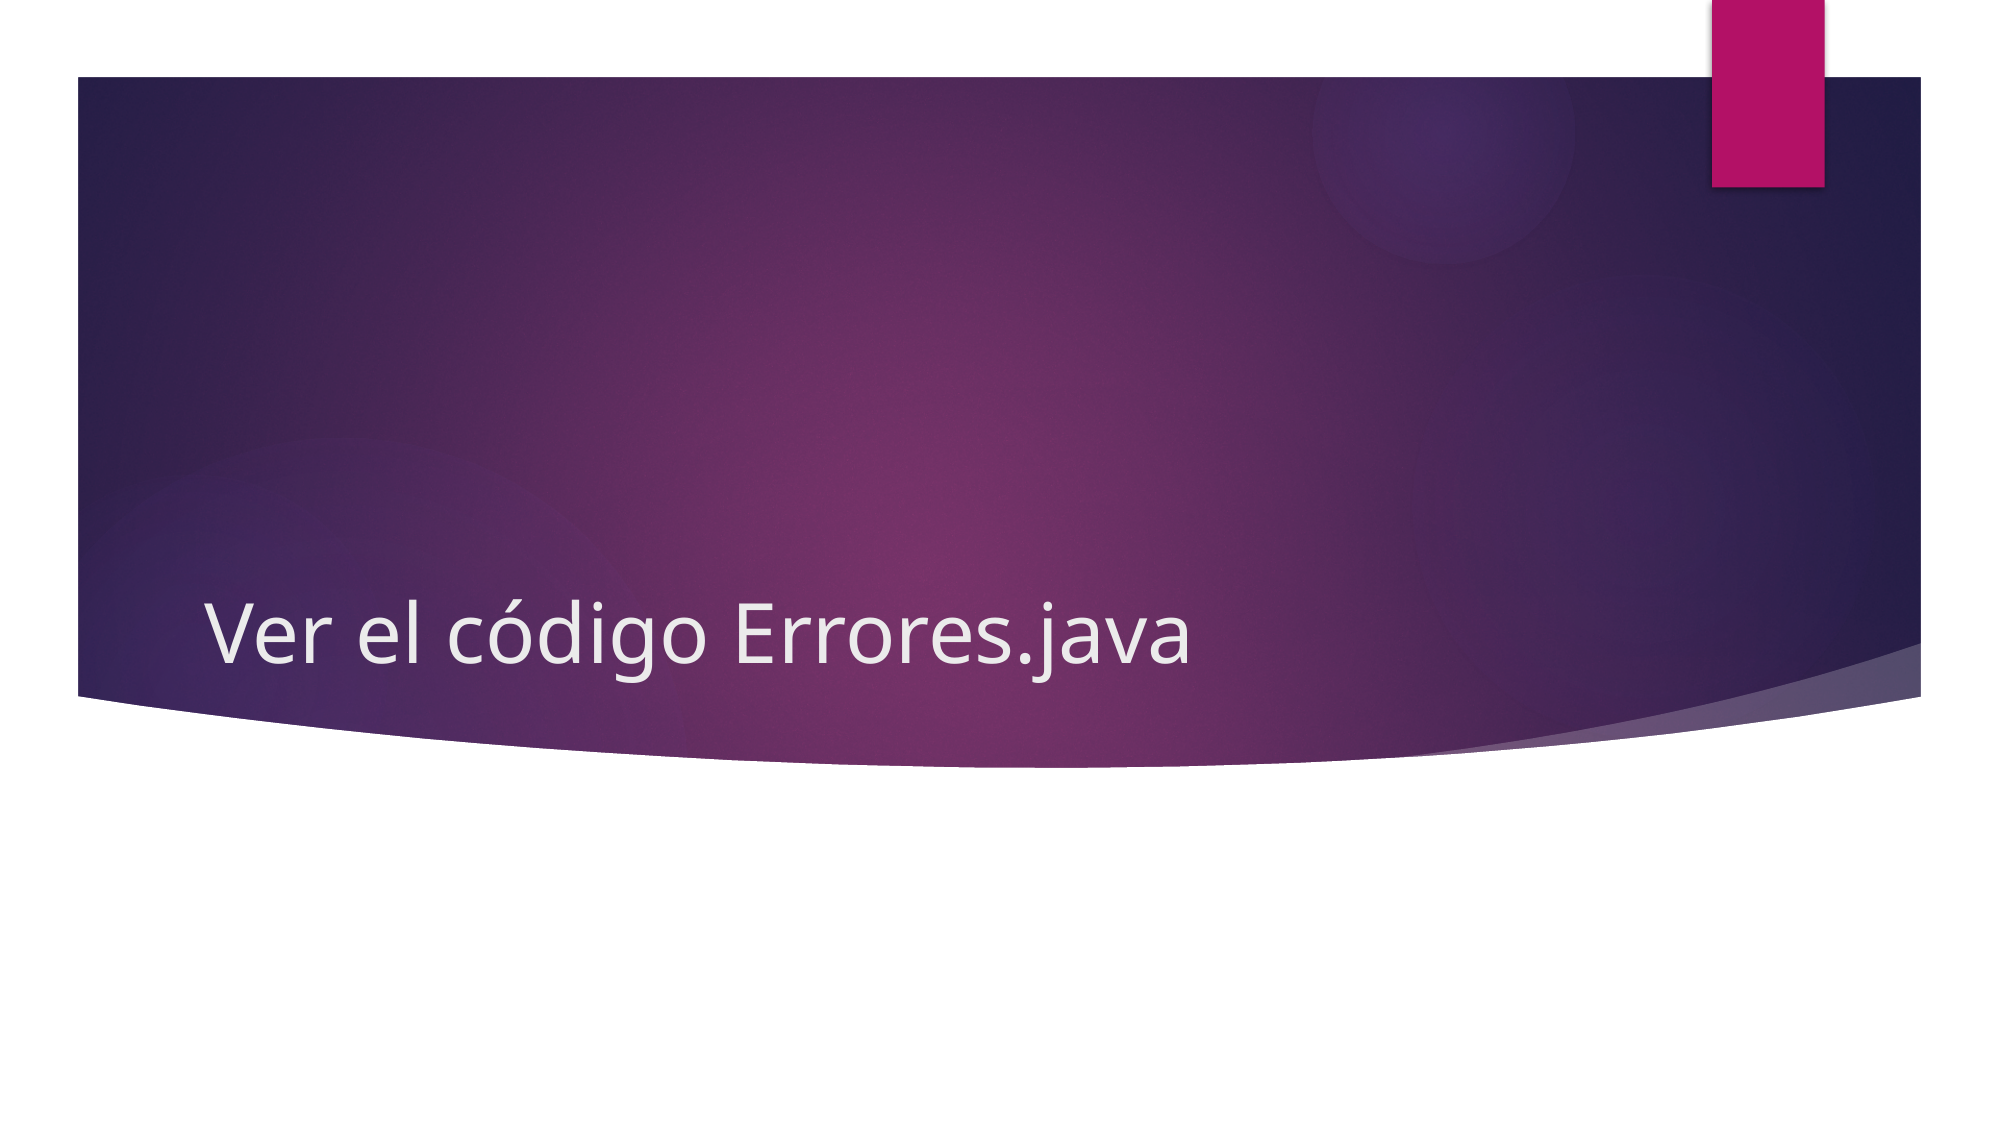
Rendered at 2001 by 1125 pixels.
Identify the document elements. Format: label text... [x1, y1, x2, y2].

title Ver el código Errores.java [189, 388, 1638, 688]
